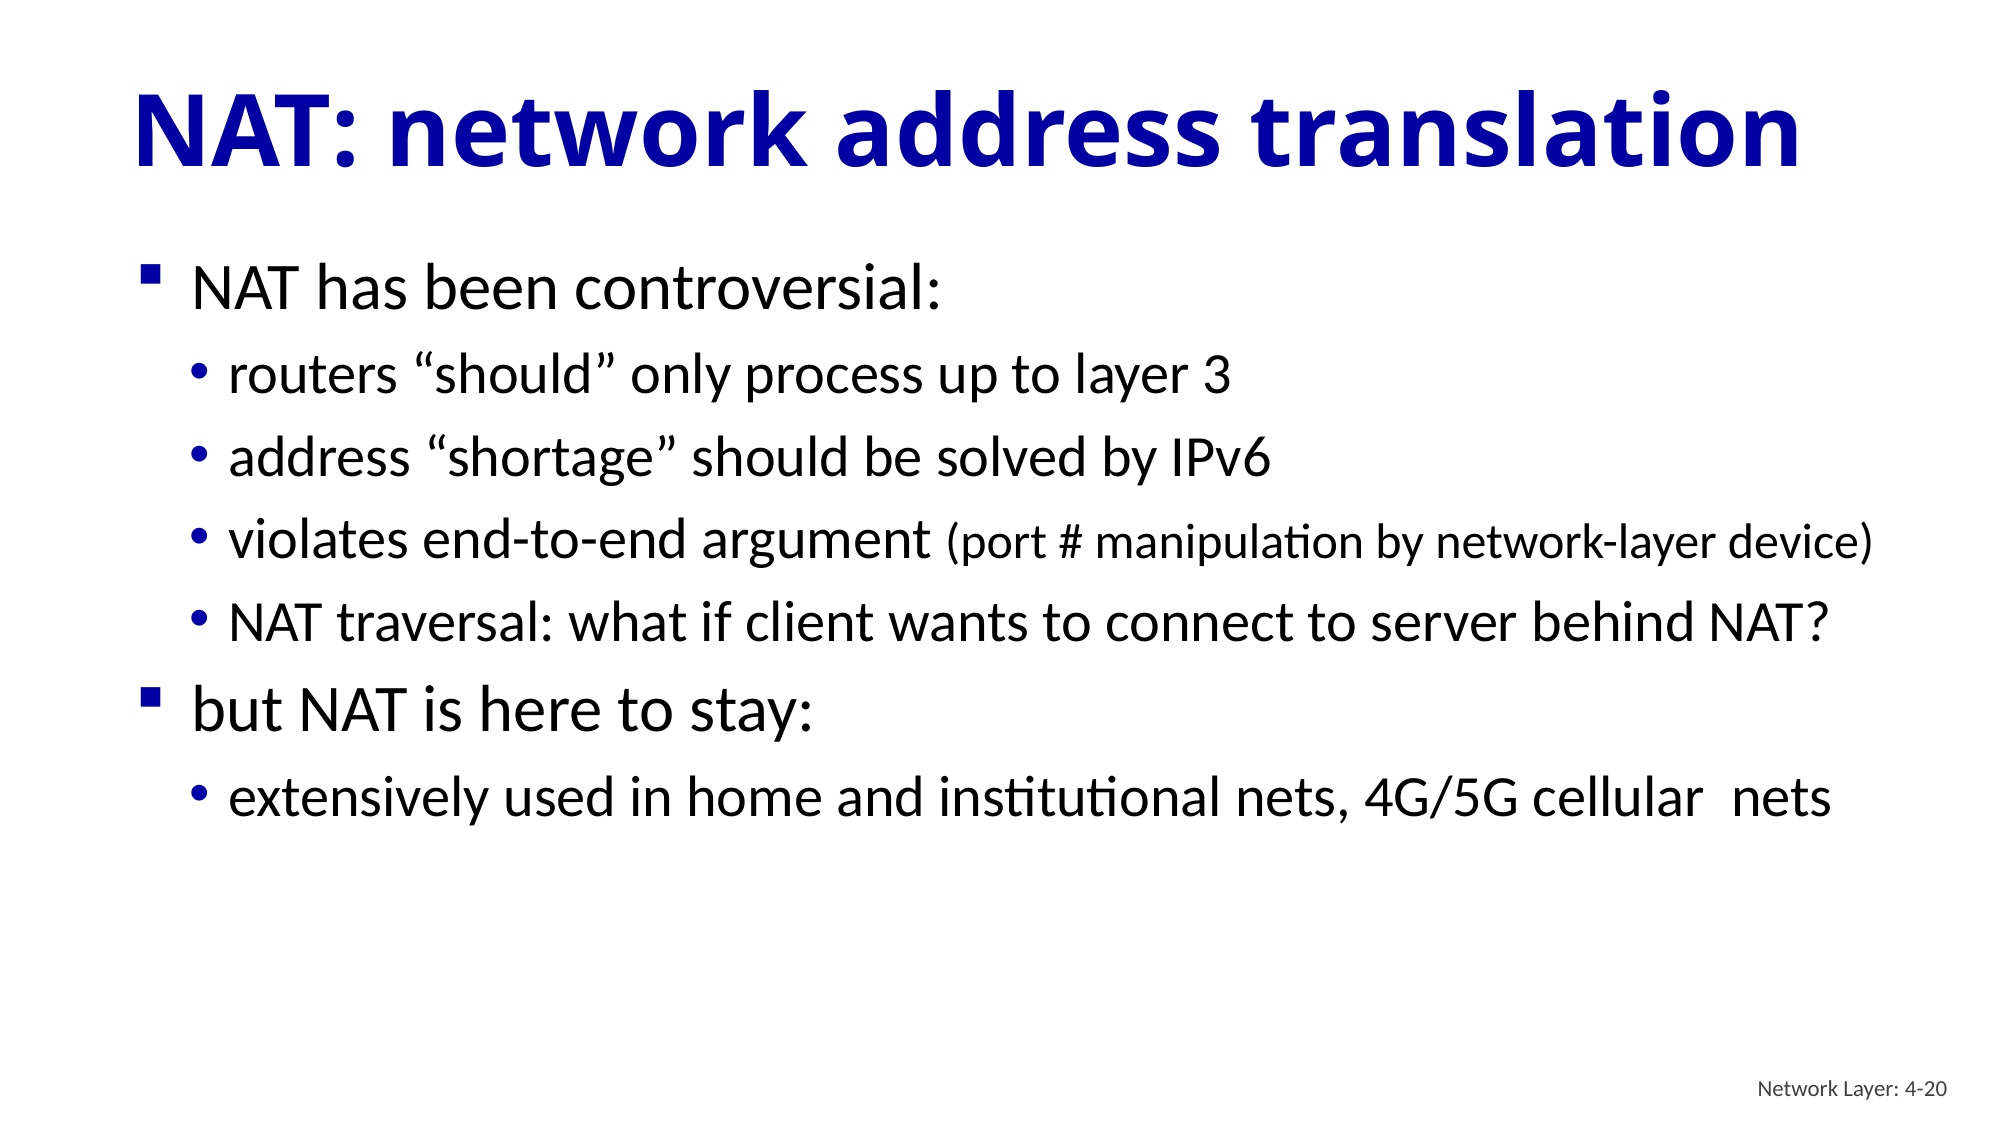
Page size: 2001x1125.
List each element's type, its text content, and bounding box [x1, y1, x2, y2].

slide_number Network Layer: 4-20 [1512, 1056, 1963, 1117]
title NAT: network address translation [115, 46, 1841, 222]
text_box NAT has been controversial: routers “should” only process up to layer 3 address “shortage” should be solved by IPv6 violates end-to-end argument (port # manipulation by network-layer device) NAT traversal: what if client wants to connect to server behind NAT? but NAT is here to stay: extensively used in home and institutional nets, 4G/5G cellular nets [99, 235, 1920, 1087]
